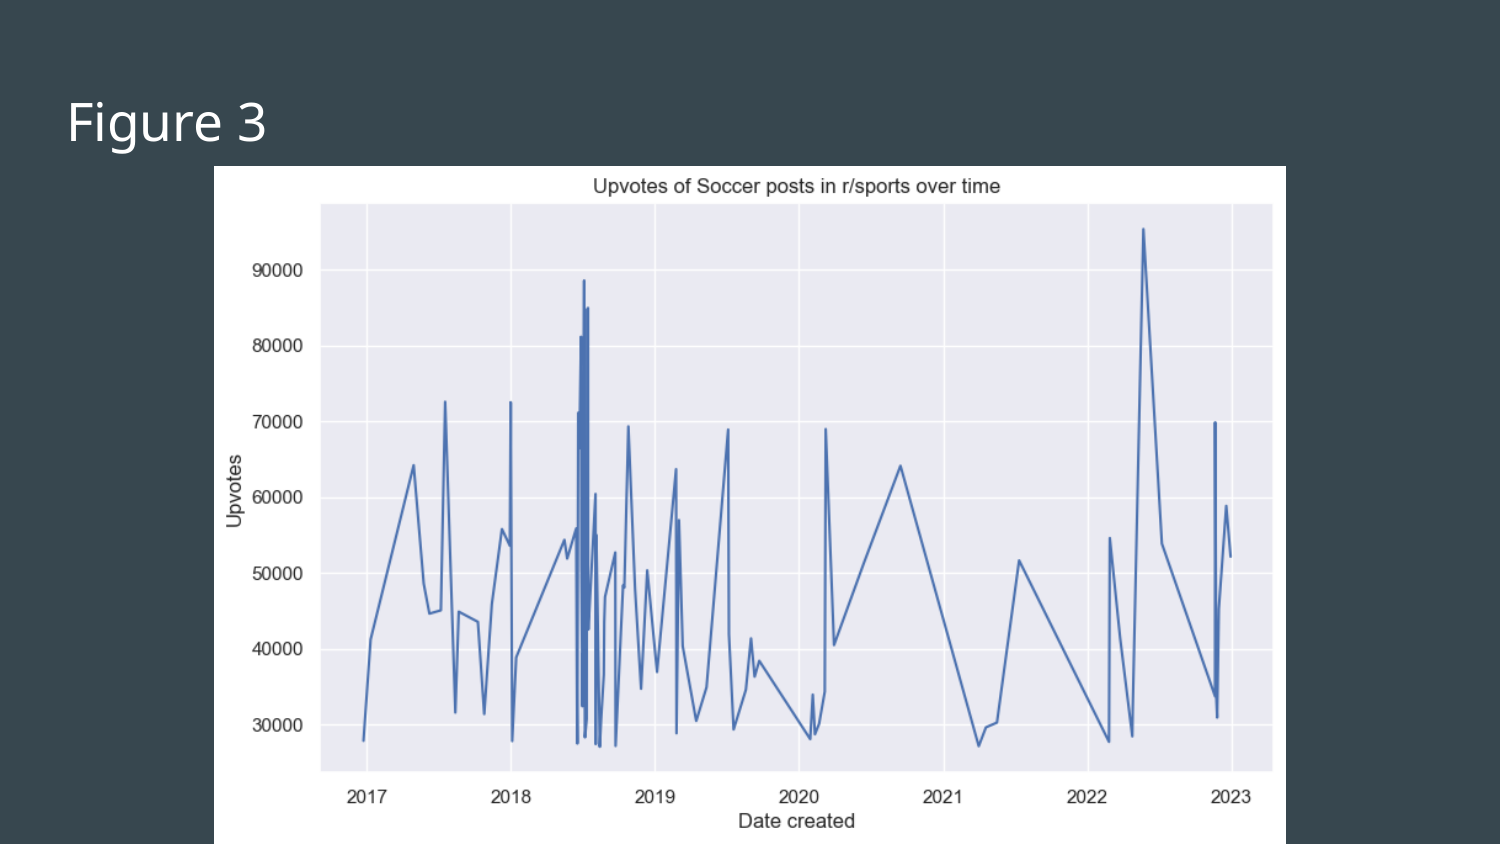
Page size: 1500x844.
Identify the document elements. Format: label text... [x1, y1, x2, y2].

picture [213, 166, 1287, 844]
title Figure 3 [51, 72, 1449, 167]
